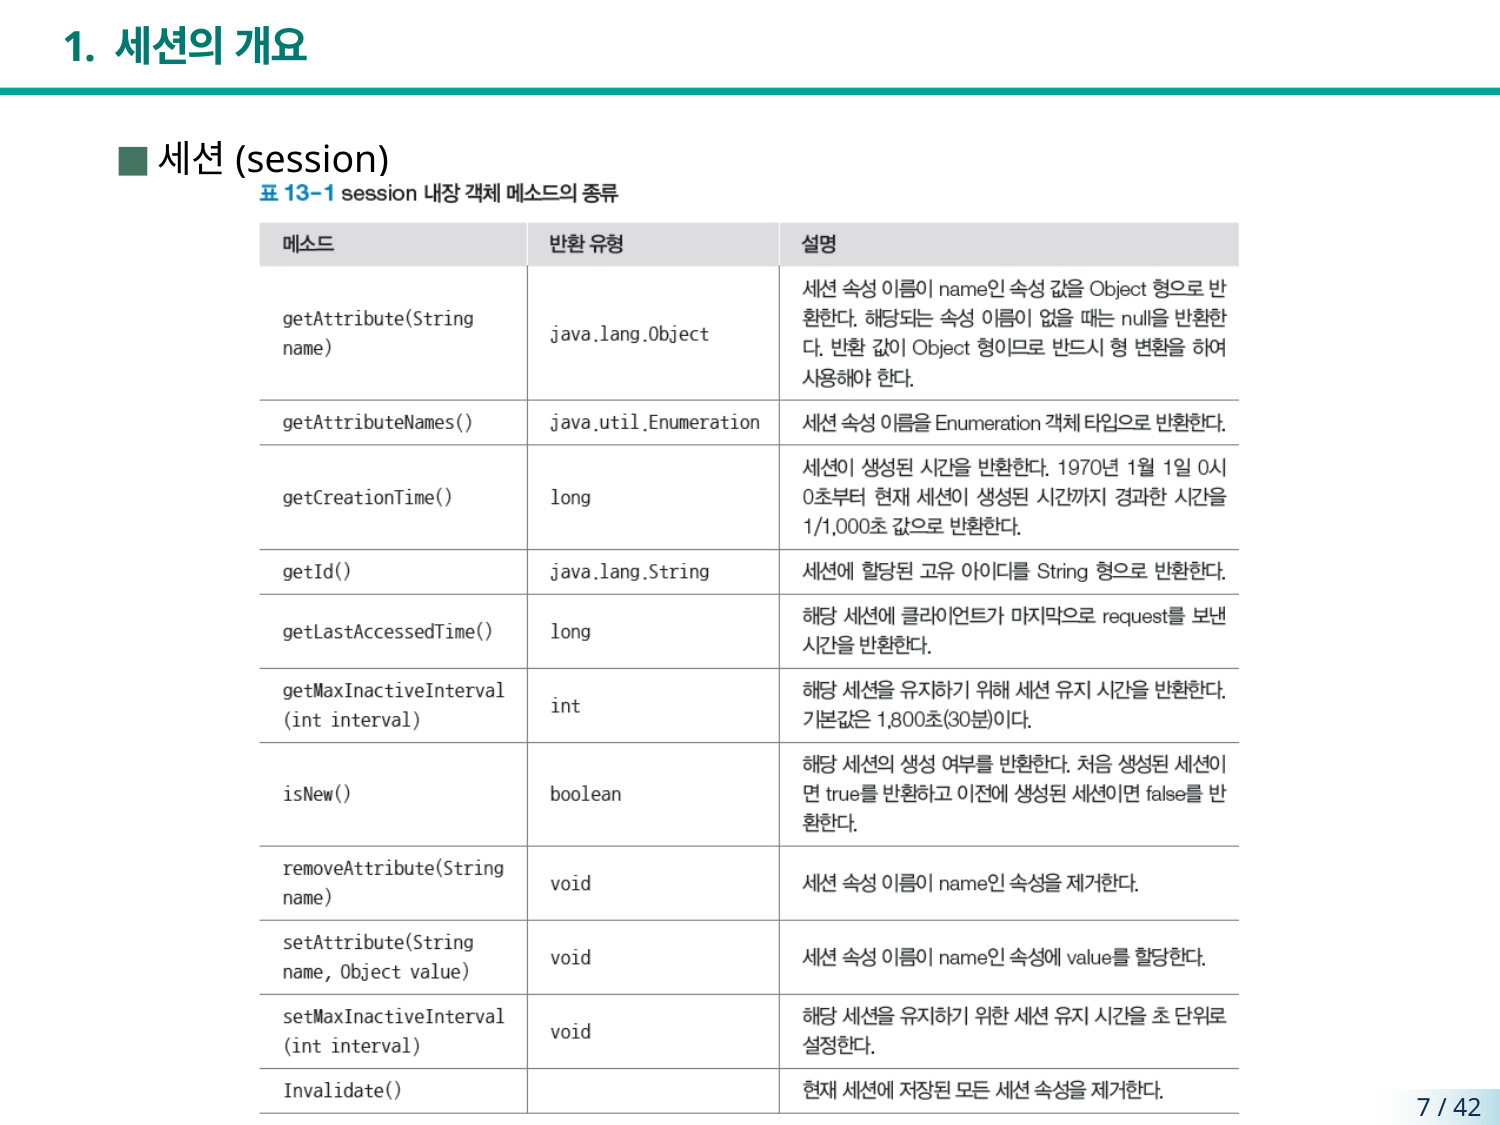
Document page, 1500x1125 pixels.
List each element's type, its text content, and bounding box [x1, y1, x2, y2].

list 세션(session) [100, 127, 1459, 1050]
title 1. 세션의 개요 [47, 5, 1325, 84]
picture [255, 176, 1245, 1121]
